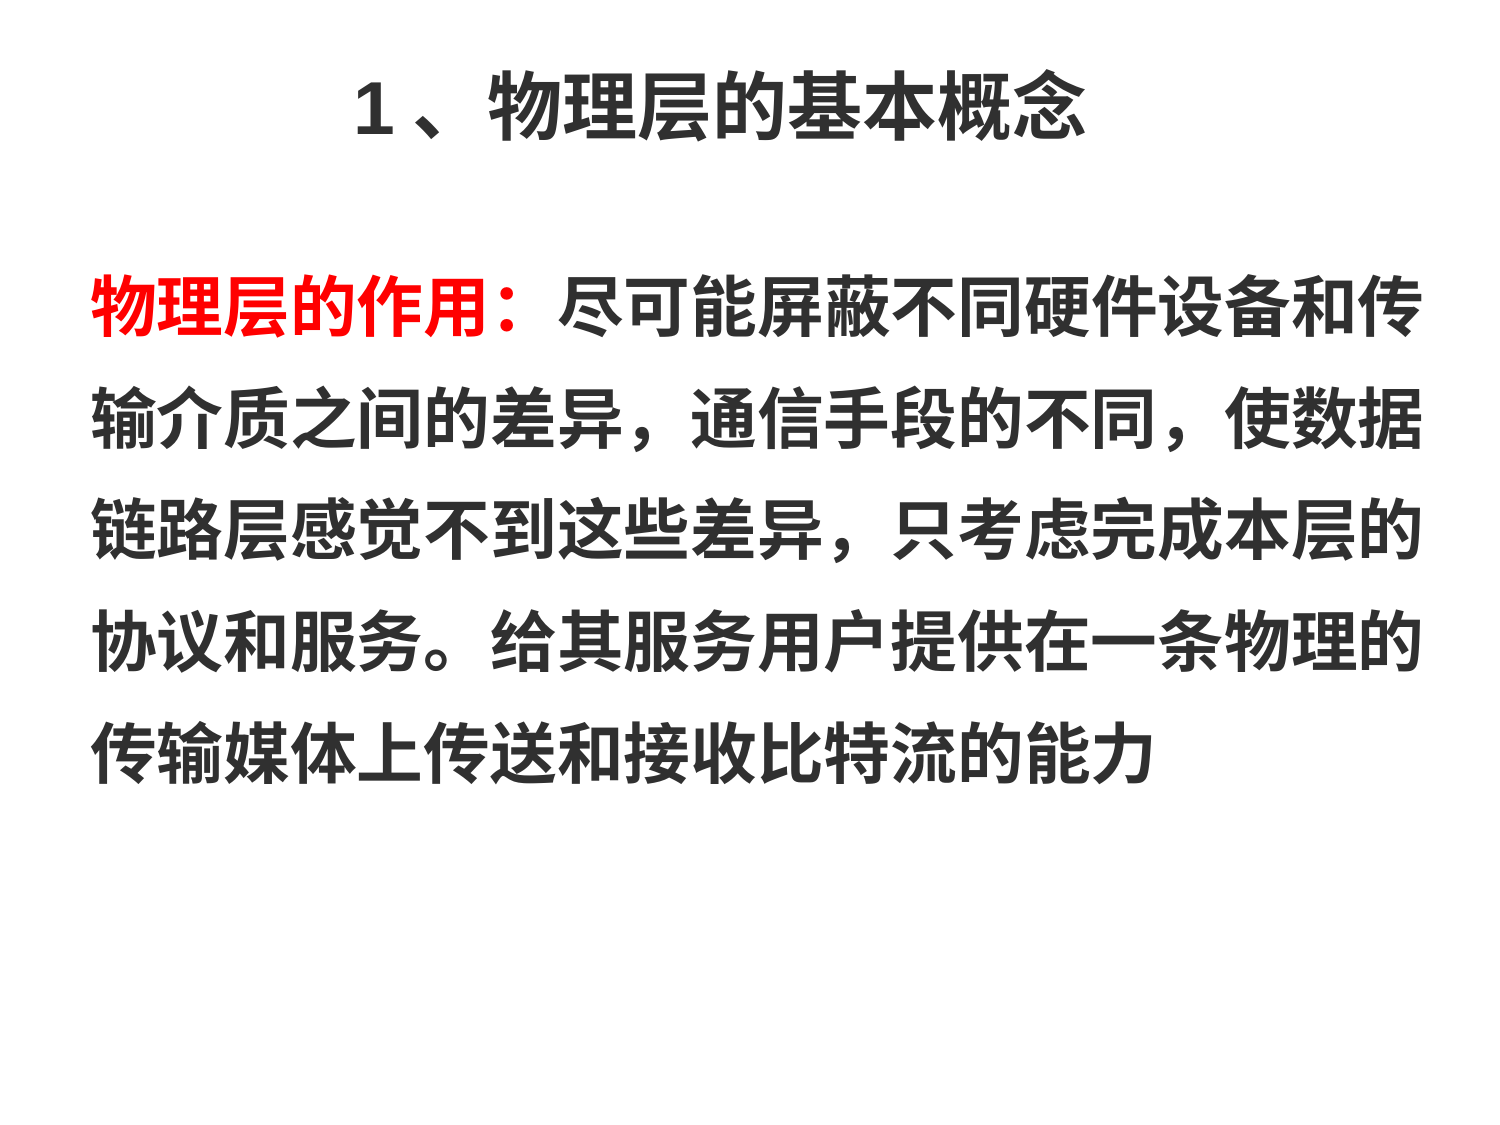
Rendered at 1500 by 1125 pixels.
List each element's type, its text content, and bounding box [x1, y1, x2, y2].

list 物理层的作用：尽可能屏蔽不同硬件设备和传输介质之间的差异，通信手段的不同，使数据链路层感觉不到这些差异，只考虑完成本层的协议和服务。给其服务用户提供在一条物理的传输媒体上传送和接收比特流的能力 [74, 224, 1460, 1059]
title 1、物理层的基本概念 [76, 54, 1365, 155]
